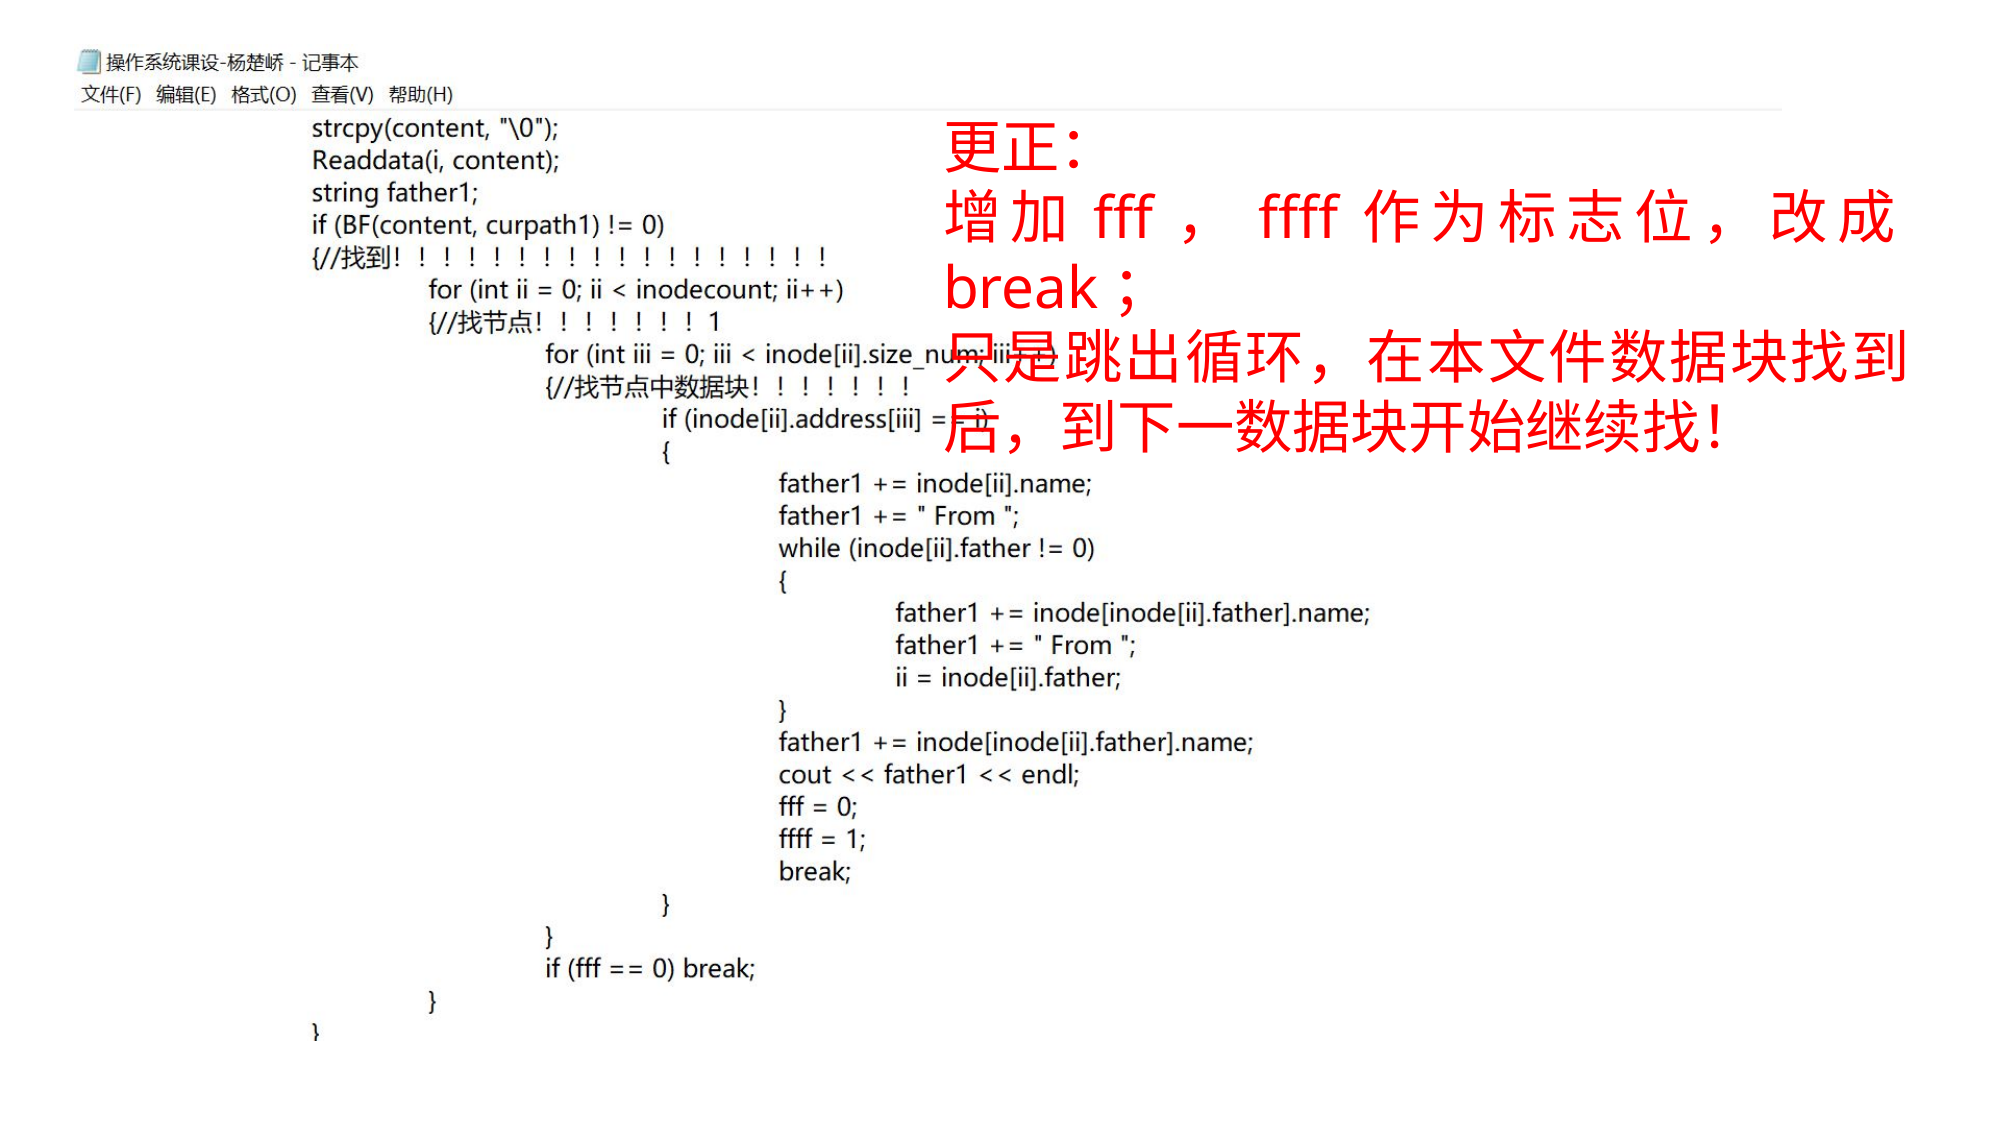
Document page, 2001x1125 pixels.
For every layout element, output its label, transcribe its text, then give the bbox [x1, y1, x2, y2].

text_box 更正： 增加fff，ffff作为标志位，改成break； 只是跳出循环，在本文件数据块找到后，到下一数据块开始继续找！ [1782, 102, 1926, 628]
picture [74, 44, 1782, 1041]
